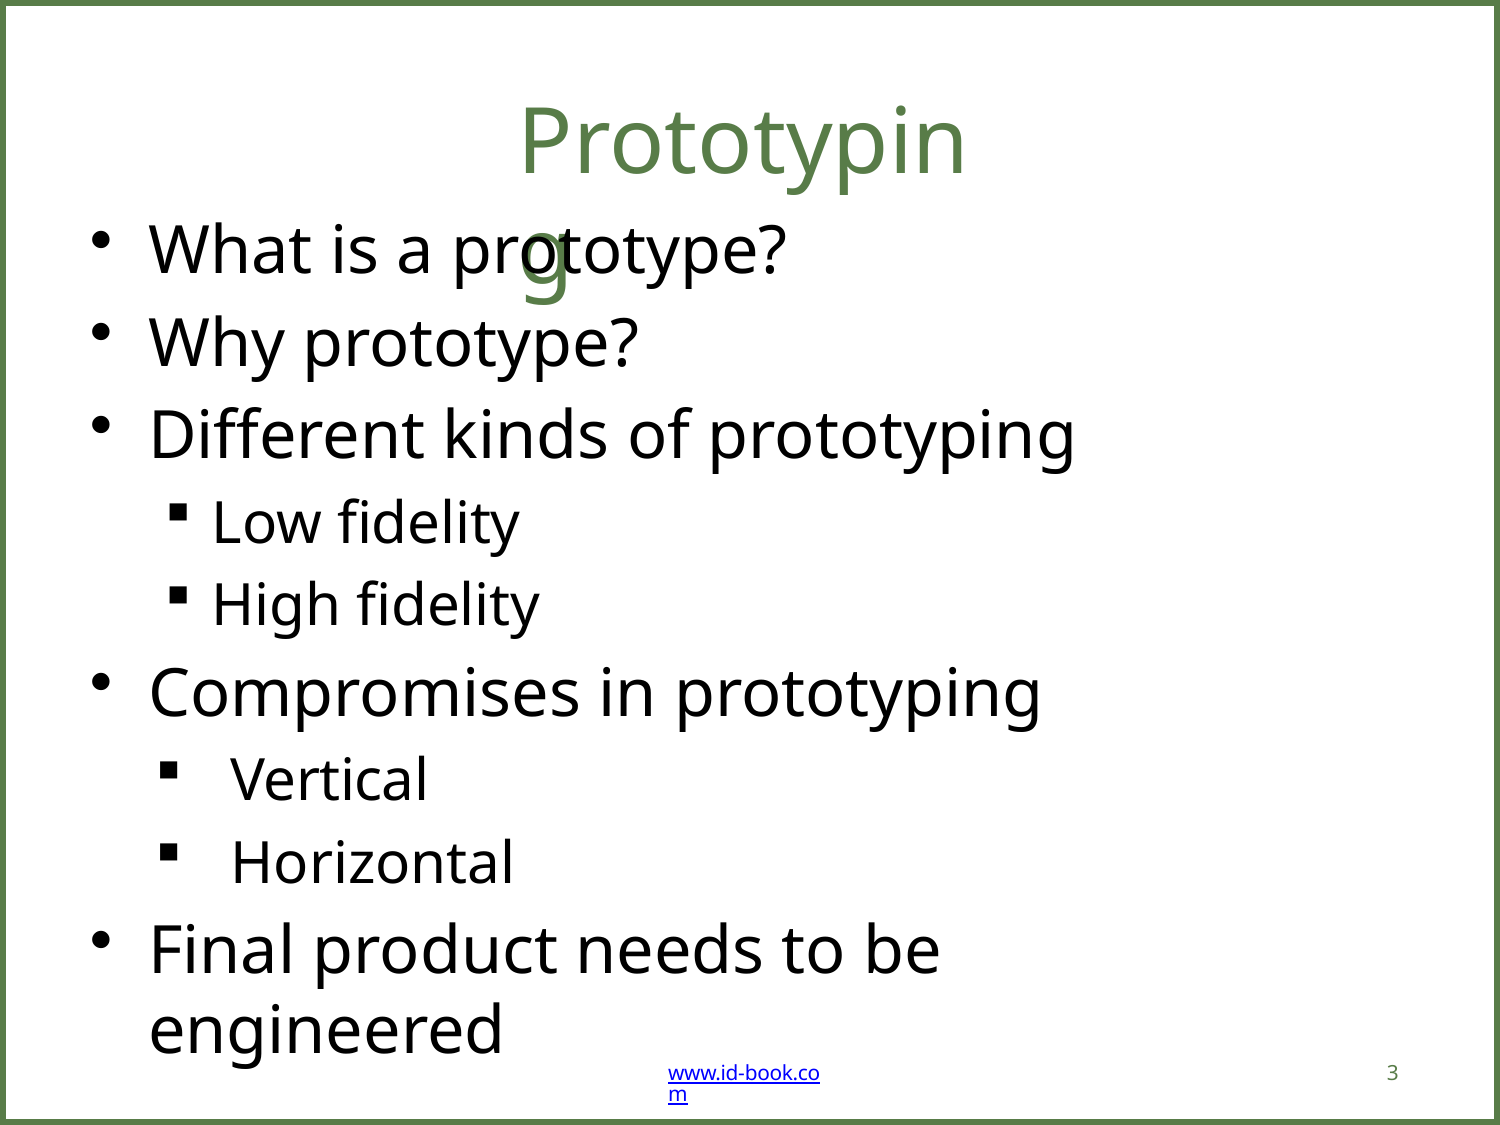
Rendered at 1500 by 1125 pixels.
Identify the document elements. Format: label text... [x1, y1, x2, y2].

text_box www.id-book.com [666, 1068, 834, 1088]
title Prototyping [515, 79, 984, 192]
text_box What is a prototype? Why prototype? Different kinds of prototyping Low fidelity High fidelity Compromises in prototyping Vertical Horizontal Final product needs to be engineered [87, 192, 1253, 1068]
text_box [1380, 1059, 1417, 1088]
